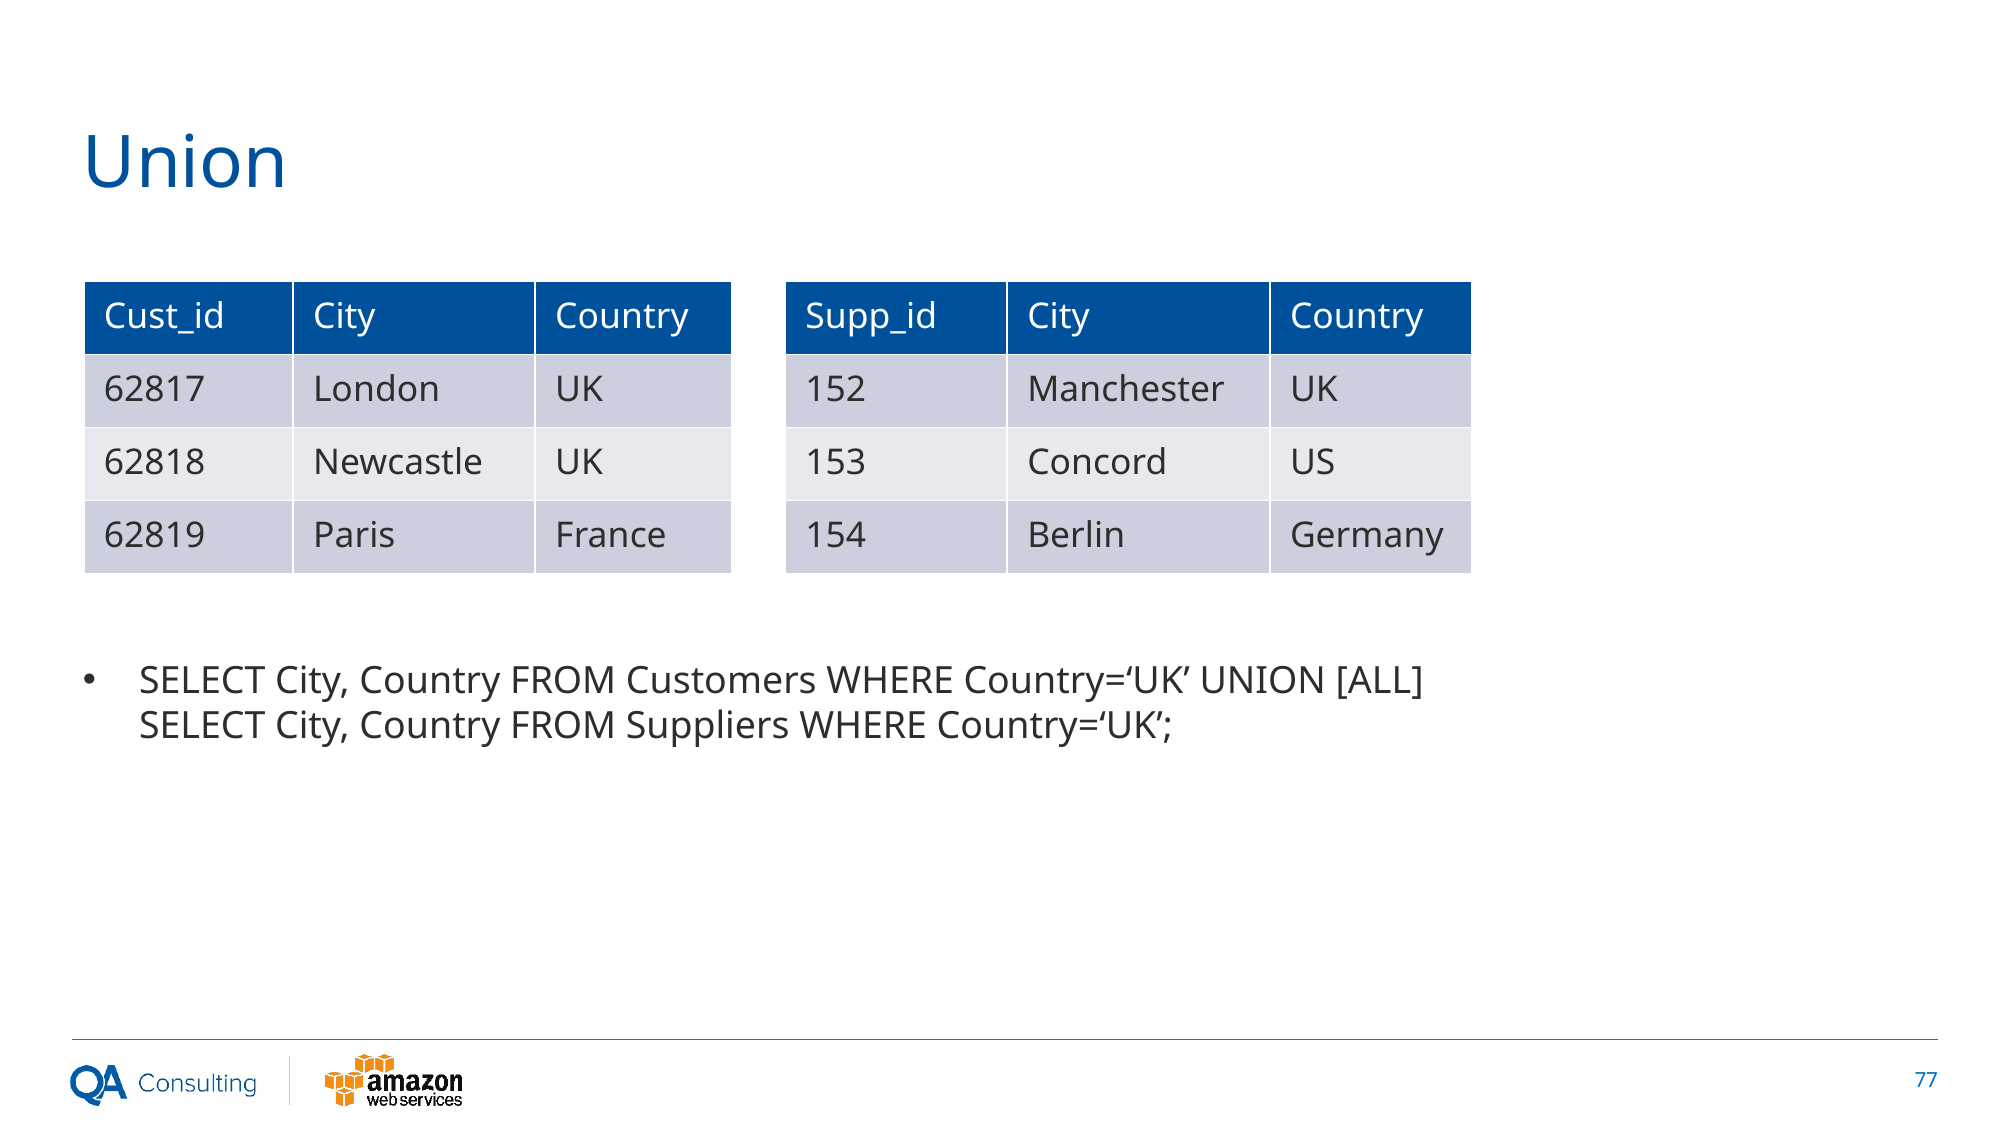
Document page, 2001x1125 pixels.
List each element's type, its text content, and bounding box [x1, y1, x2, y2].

table_cell UK [1271, 355, 1471, 427]
table_cell 154 [786, 501, 1006, 573]
list SELECT City, Country FROM Customers WHERE Country=‘UK’ UNION [ALL] SELECT City, Country FROM Suppliers WHERE Country=‘UK’; [67, 253, 1521, 1000]
table_cell France [536, 501, 731, 573]
table_cell Berlin [1008, 501, 1269, 573]
picture [325, 1054, 462, 1106]
table_header Supp_id [786, 282, 1006, 354]
table_header Country [1271, 282, 1471, 354]
table_cell Germany [1271, 501, 1471, 573]
table_cell 62818 [85, 428, 292, 500]
title Union [67, 106, 1565, 210]
table_cell 153 [786, 428, 1006, 500]
table_header City [294, 282, 534, 354]
table_cell 62819 [85, 501, 292, 573]
picture [48, 1047, 277, 1121]
table_cell Paris [294, 501, 534, 573]
table_cell 152 [786, 355, 1006, 427]
table_cell Newcastle [294, 428, 534, 500]
table_cell 62817 [85, 355, 292, 427]
table_cell London [294, 355, 534, 427]
table_header City [1008, 282, 1269, 354]
table_header Cust_id [85, 282, 292, 354]
table_cell US [1271, 428, 1471, 500]
table_header Country [536, 282, 731, 354]
table_cell UK [536, 355, 731, 427]
table_cell UK [536, 428, 731, 500]
table_cell Concord [1008, 428, 1269, 500]
table_cell Manchester [1008, 355, 1269, 427]
